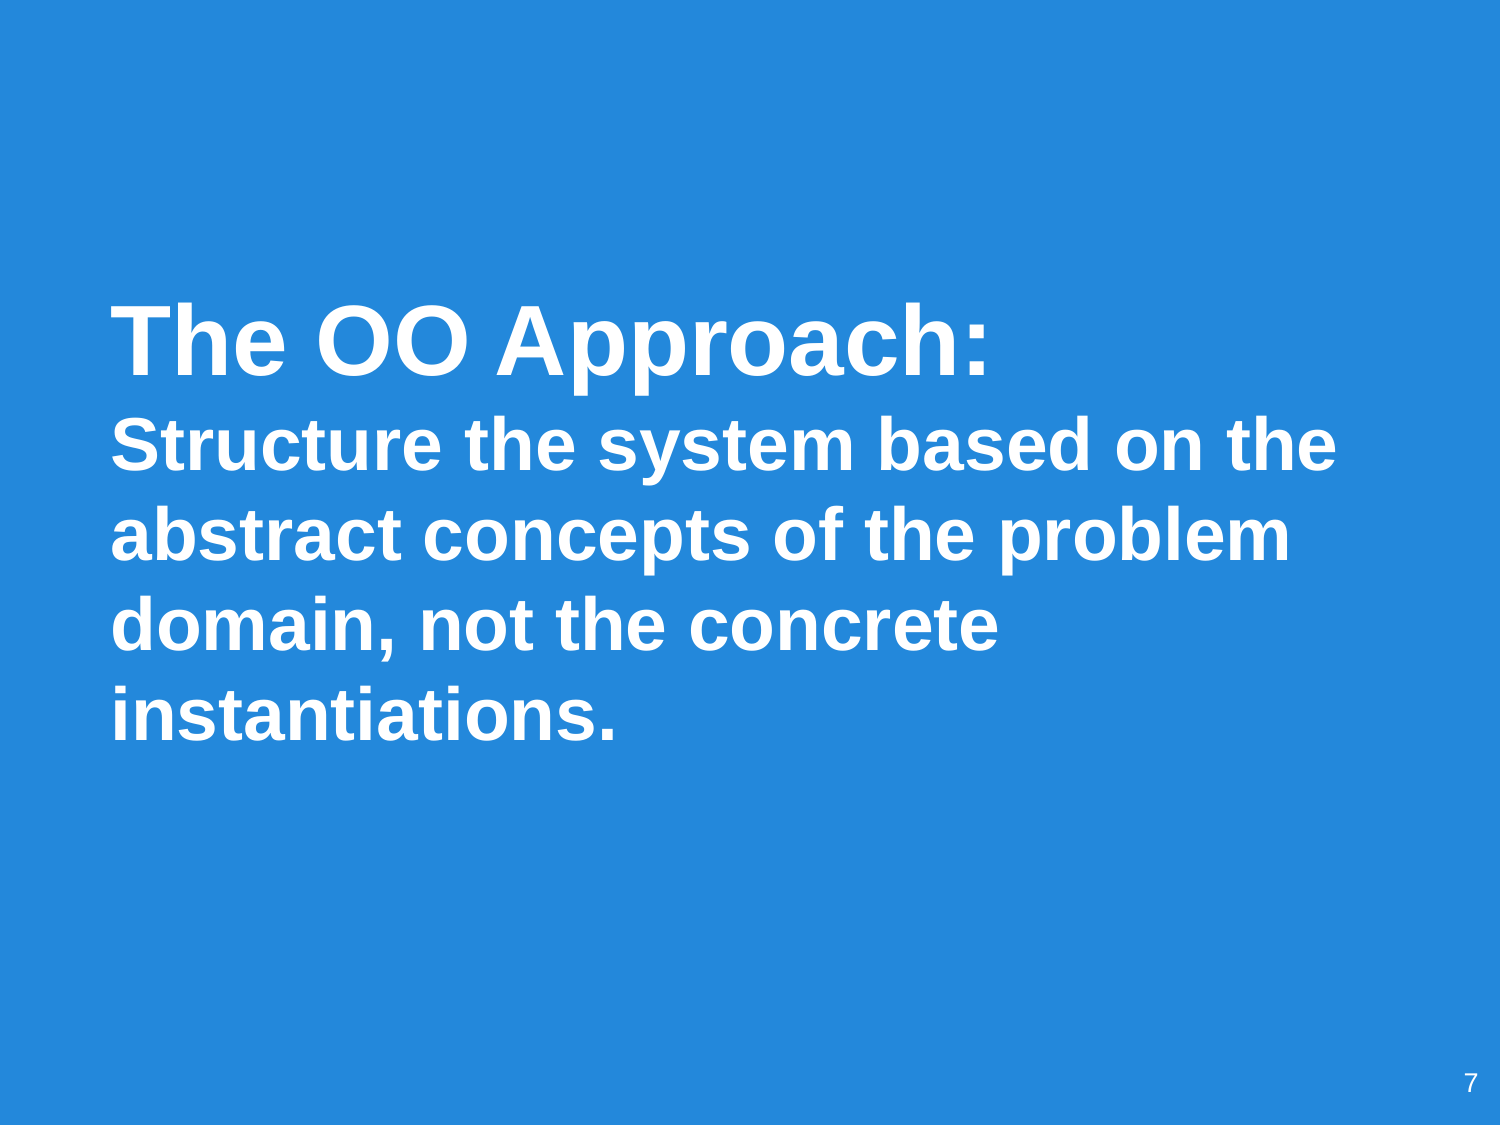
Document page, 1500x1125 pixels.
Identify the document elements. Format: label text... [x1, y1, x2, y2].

slide_number ‹#› [1403, 1038, 1494, 1125]
text_box The OO Approach: Structure the system based on the abstract concepts of the problem domain, not the concrete instantiations. [95, 260, 1402, 663]
